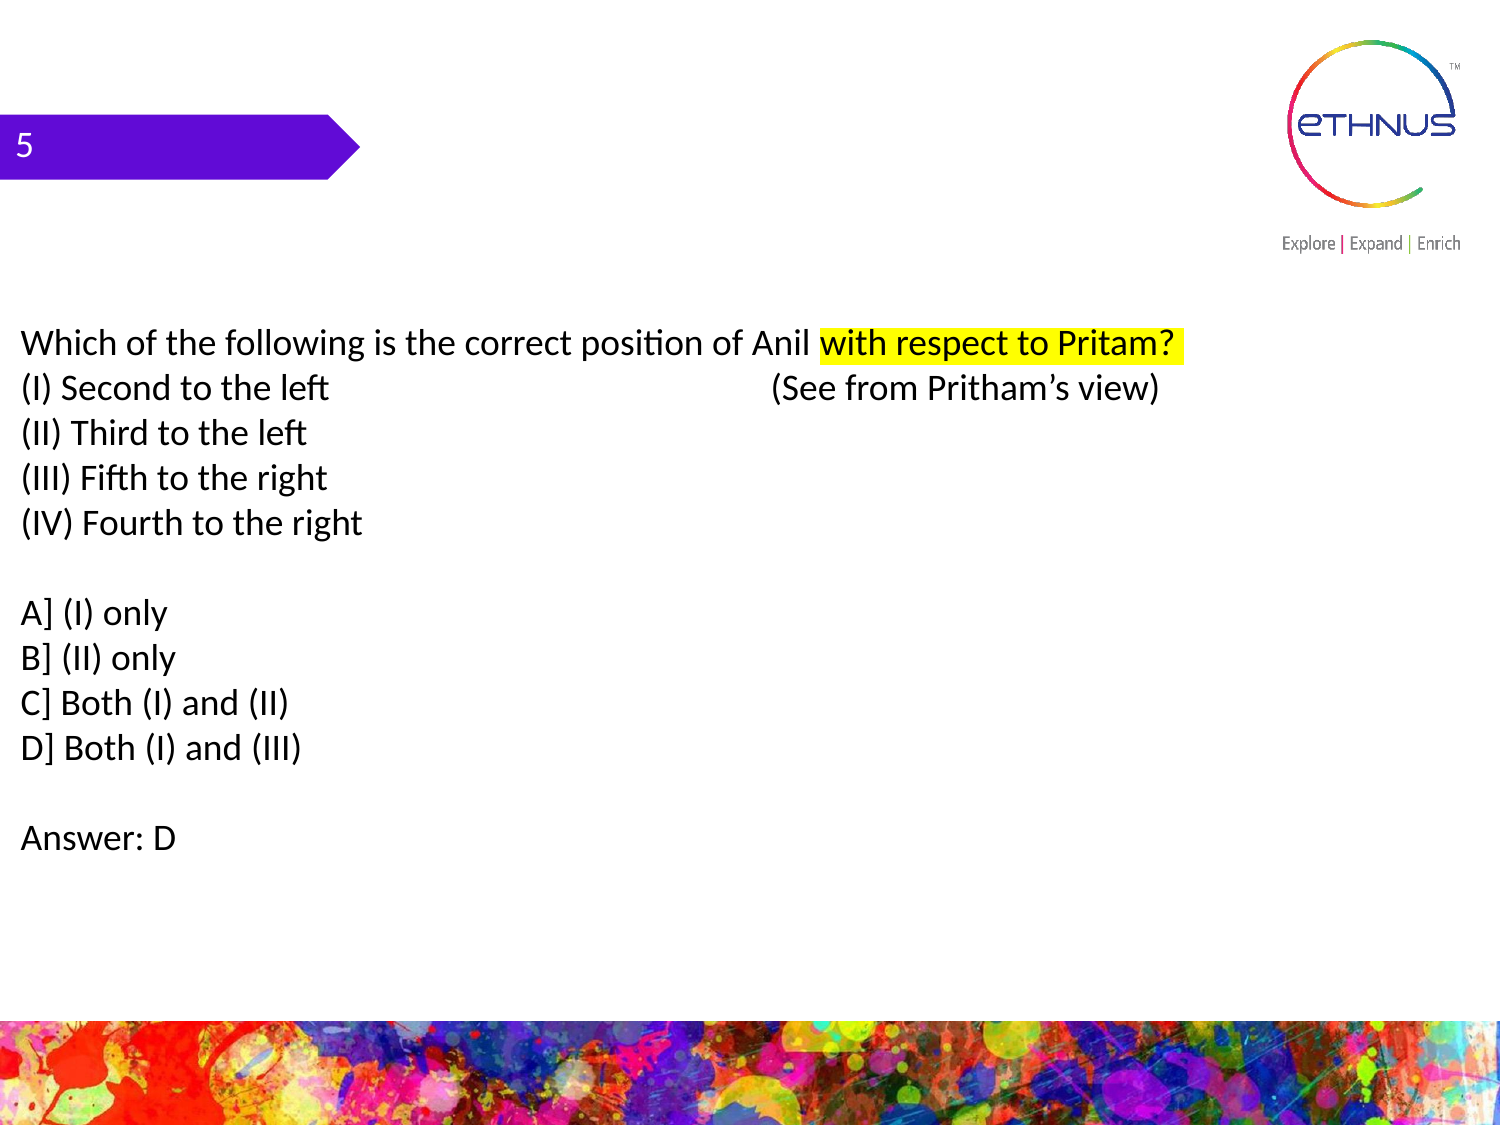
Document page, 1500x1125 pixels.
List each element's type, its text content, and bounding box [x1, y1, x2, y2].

picture [0, 1021, 1500, 1125]
picture [1283, 40, 1460, 254]
list Which of the following is the correct position of Anil with respect to Pritam? (I) Second to the left (See from Pritham’s view) (II) Third to the left (III) Fifth to the right (IV) Fourth to the right A] (I) only B] (II) only C] Both (I) and (II) D] Both (I) and (III) Answer: D [0, 293, 1500, 729]
list 5 [0, 114, 324, 177]
